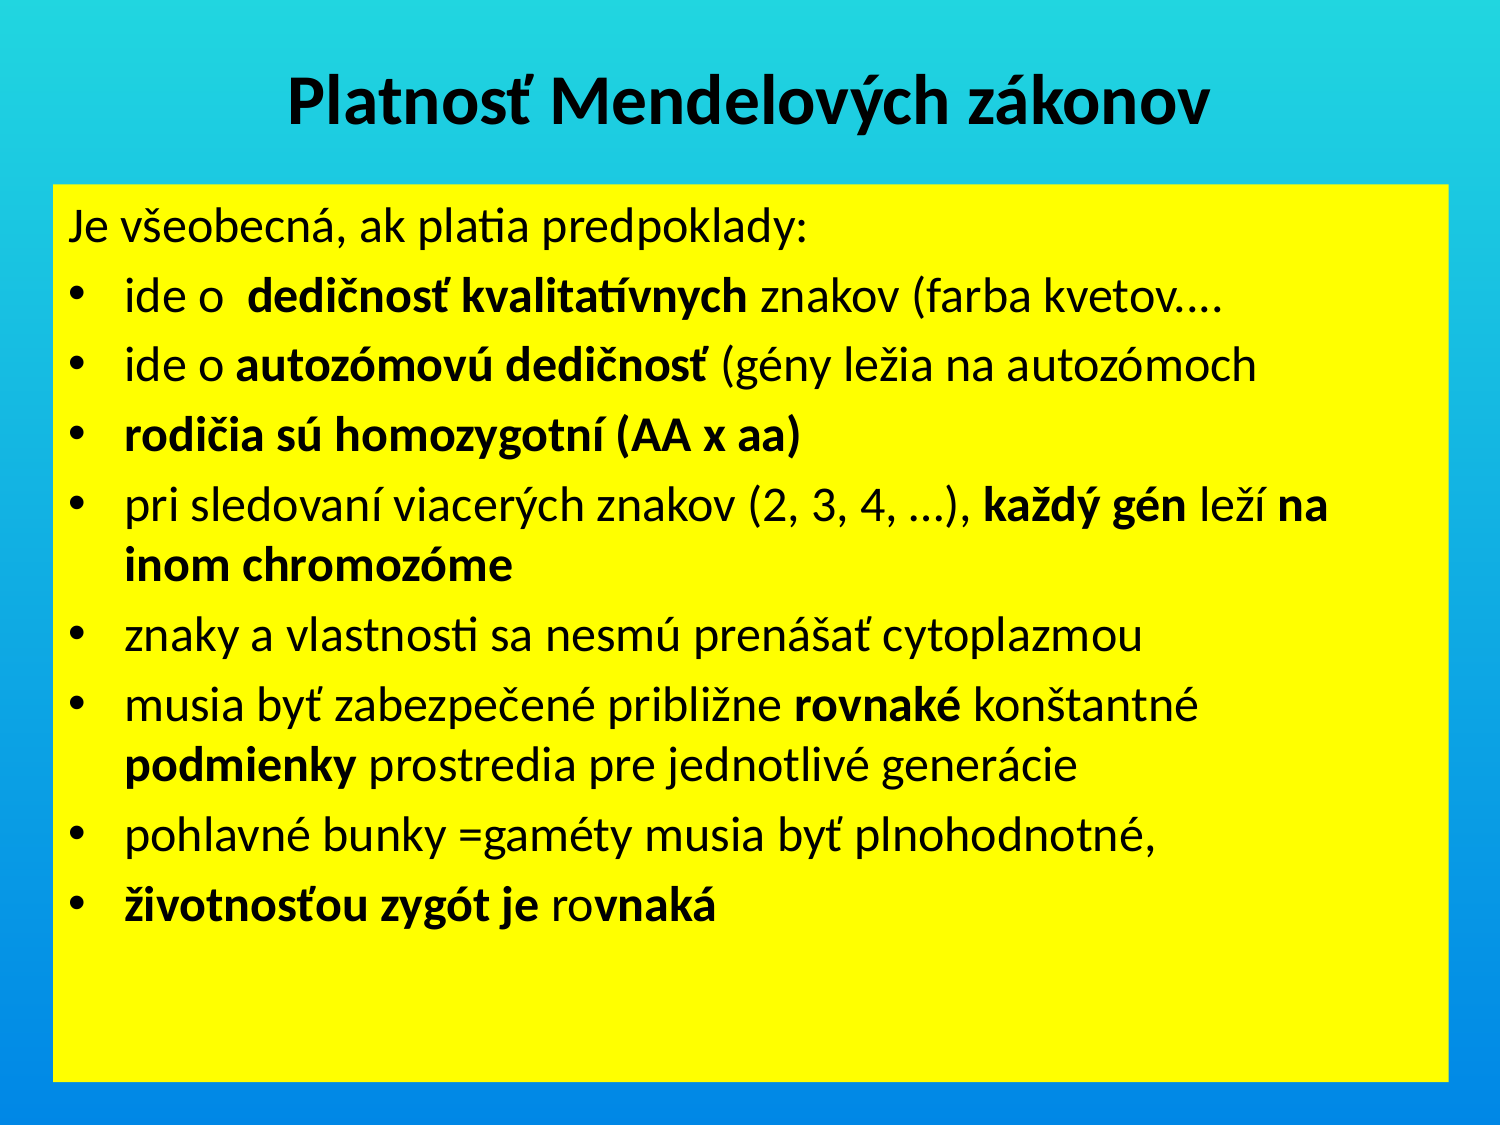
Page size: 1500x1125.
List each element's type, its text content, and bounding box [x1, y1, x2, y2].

title Platnosť Mendelových zákonov [75, 45, 1425, 184]
list Je všeobecná, ak platia predpoklady: ide o dedičnosť kvalitatívnych znakov (farba kvetov.... ide o autozómovú dedičnosť (gény ležia na autozómoch rodičia sú homozygotní (AA x aa) pri sledovaní viacerých znakov (2, 3, 4, …), každý gén leží na inom chromozóme znaky a vlastnosti sa nesmú prenášať cytoplazmou musia byť zabezpečené približne rovnaké konštantné podmienky prostredia pre jednotlivé generácie pohlavné bunky =gaméty musia byť plnohodnotné, životnosťou zygót je rovnaká [53, 184, 1449, 1083]
